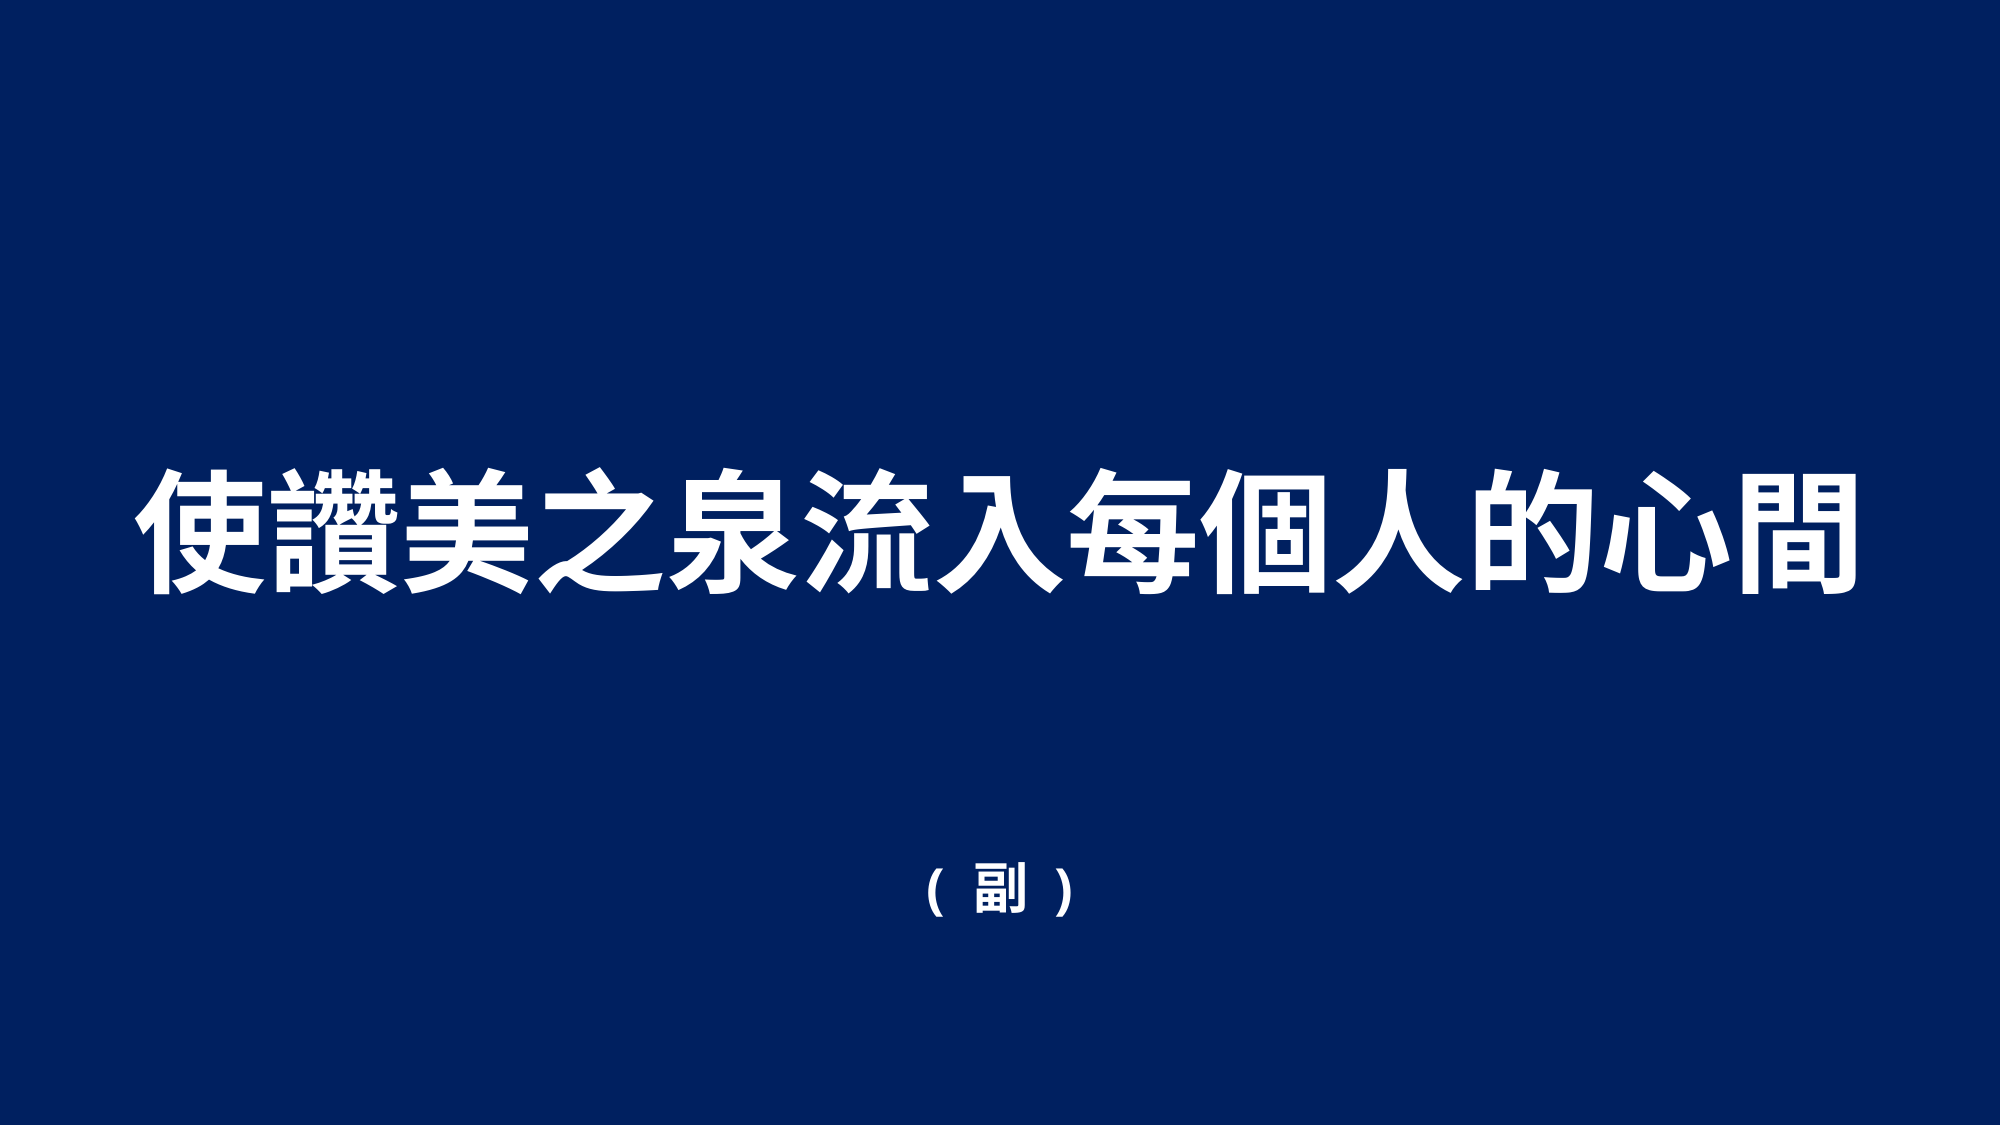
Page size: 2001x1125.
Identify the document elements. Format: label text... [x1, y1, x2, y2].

list 使讚美之泉流入每個人的心間 [0, 341, 2000, 737]
text_box ( 副 ) [0, 845, 2000, 928]
